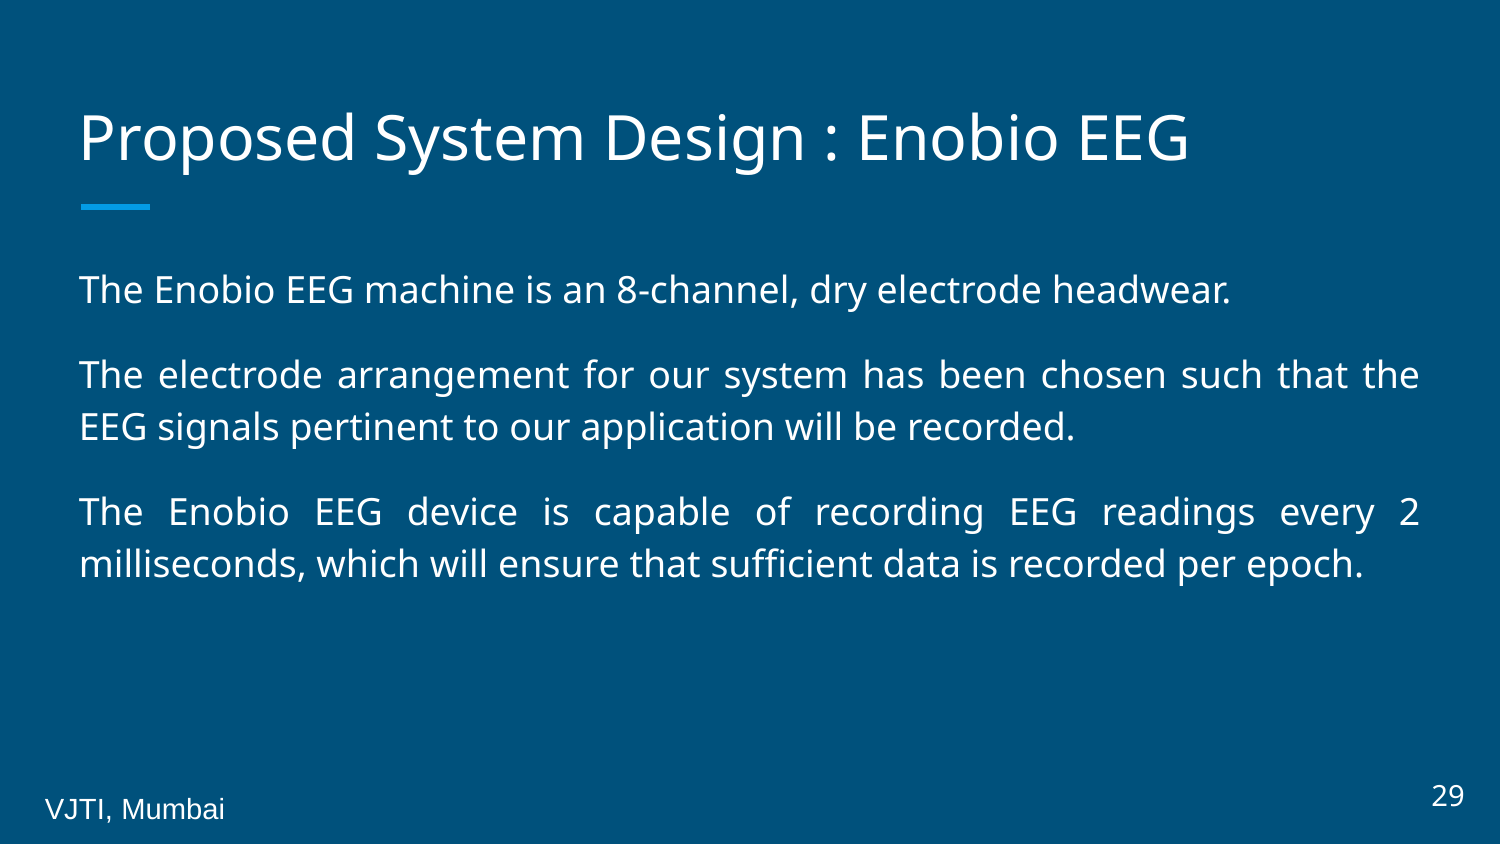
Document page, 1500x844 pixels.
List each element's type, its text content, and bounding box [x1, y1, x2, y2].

list The Enobio EEG machine is an 8-channel, dry electrode headwear. The electrode arrangement for our system has been chosen such that the EEG signals pertinent to our application will be recorded. The Enobio EEG device is capable of recording EEG readings every 2 milliseconds, which will ensure that sufficient data is recorded per epoch. [63, 244, 1437, 750]
title Proposed System Design : Enobio EEG [63, 75, 1437, 188]
slide_number 29 [1389, 764, 1480, 830]
